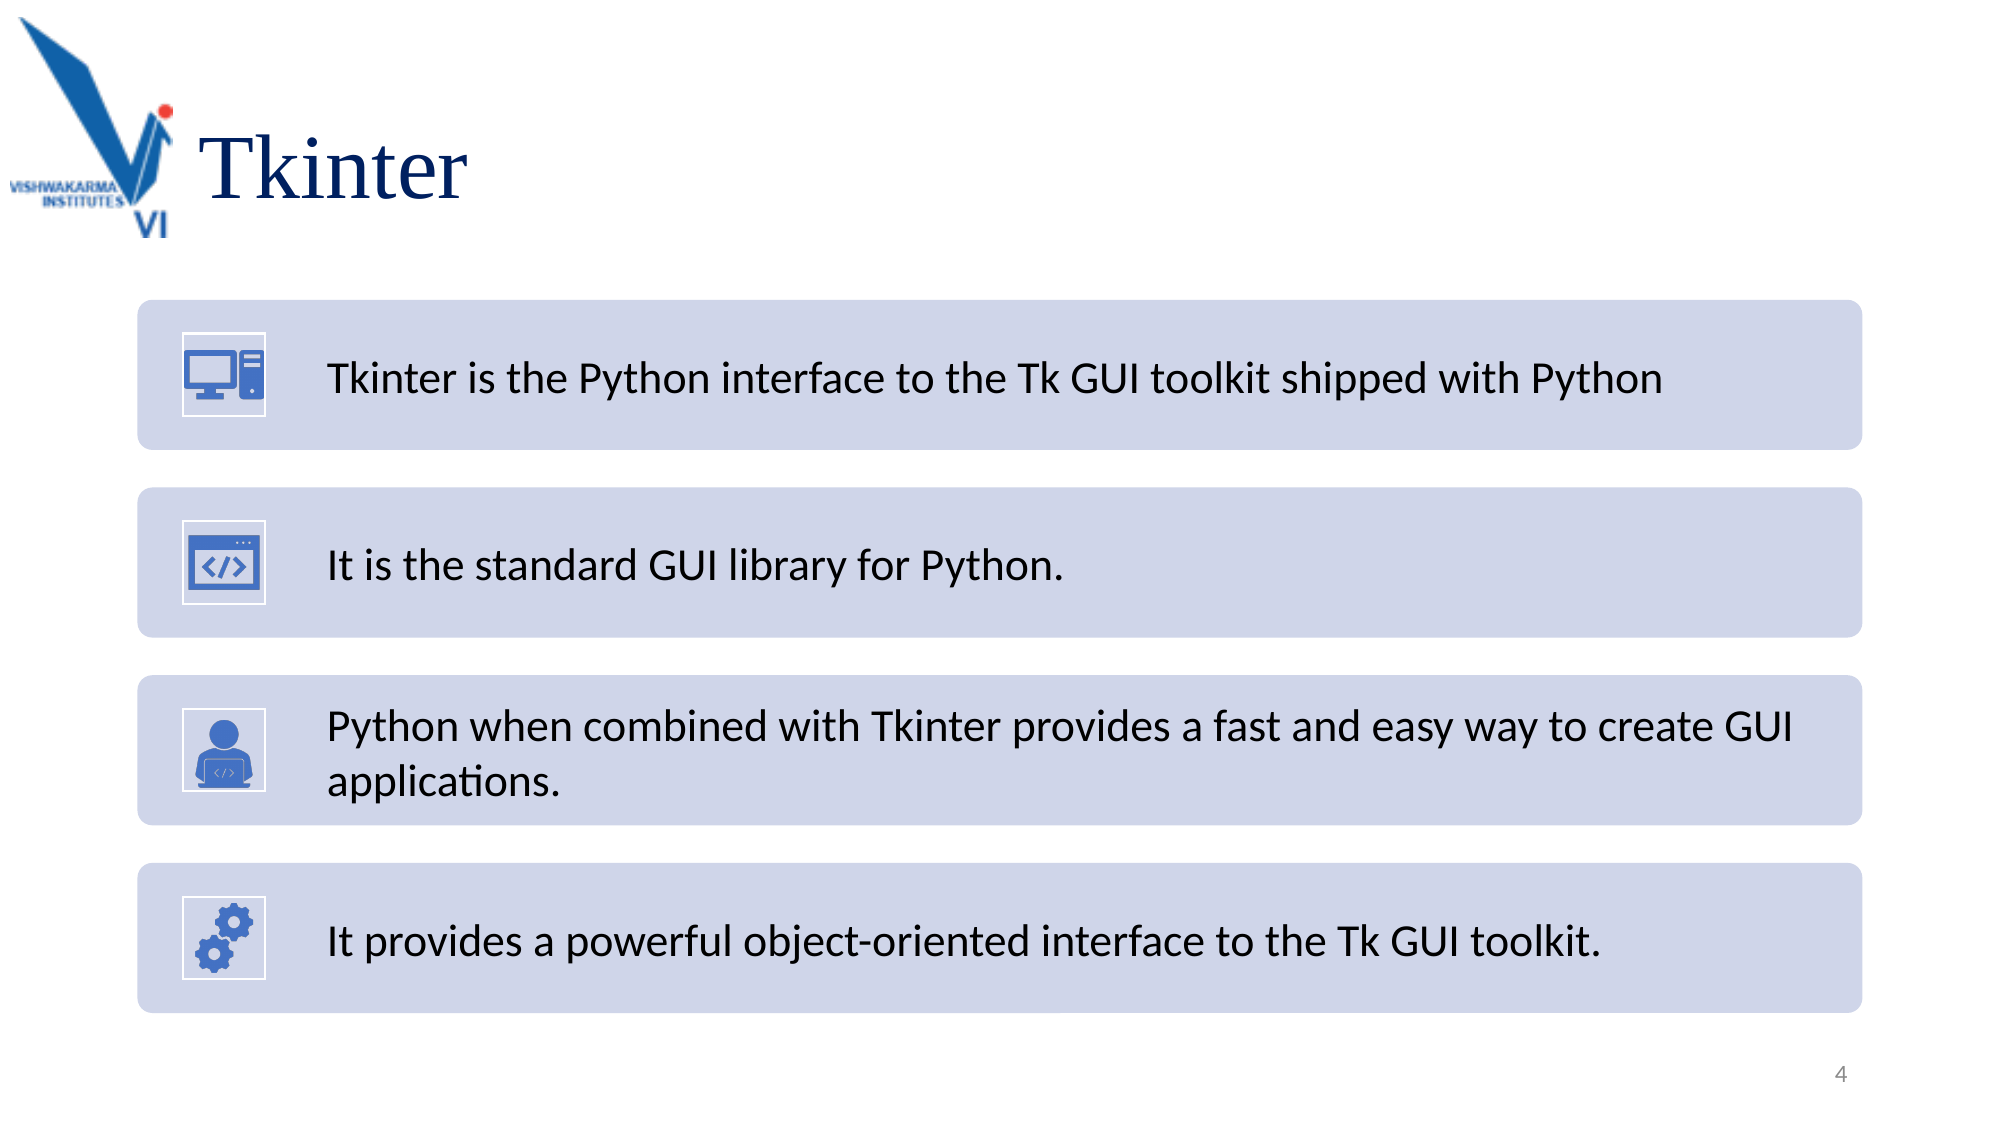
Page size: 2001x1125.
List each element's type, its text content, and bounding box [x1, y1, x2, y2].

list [137, 299, 1863, 1014]
title Tkinter [137, 59, 1863, 278]
slide_number 4 [1412, 1042, 1863, 1103]
picture [10, 17, 173, 239]
